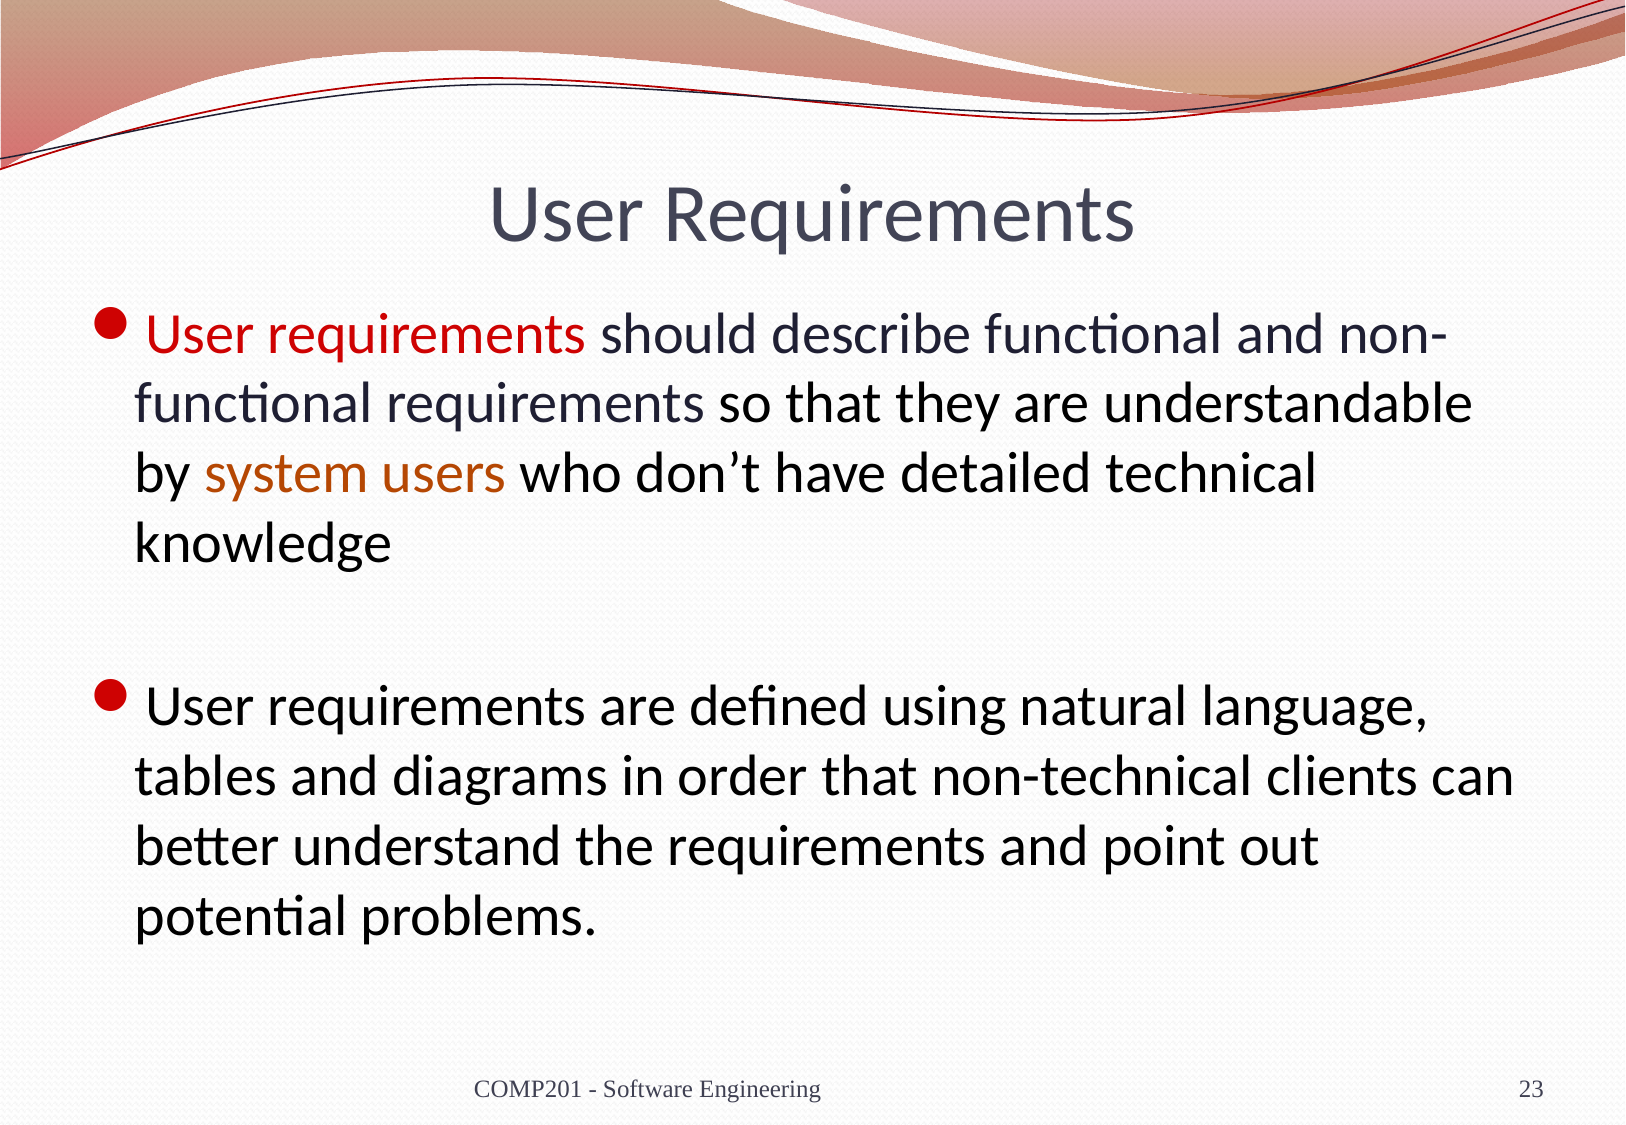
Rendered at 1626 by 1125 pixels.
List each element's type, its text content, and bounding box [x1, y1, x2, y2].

slide_number 23 [1408, 1042, 1544, 1103]
footer COMP201 - Software Engineering [473, 1042, 1070, 1103]
title User Requirements [81, 115, 1544, 258]
list User requirements should describe functional and non-functional requirements so that they are understandable by system users who don’t have detailed technical knowledge User requirements are defined using natural language, tables and diagrams in order that non-technical clients can better understand the requirements and point out potential problems. [75, 287, 1558, 963]
